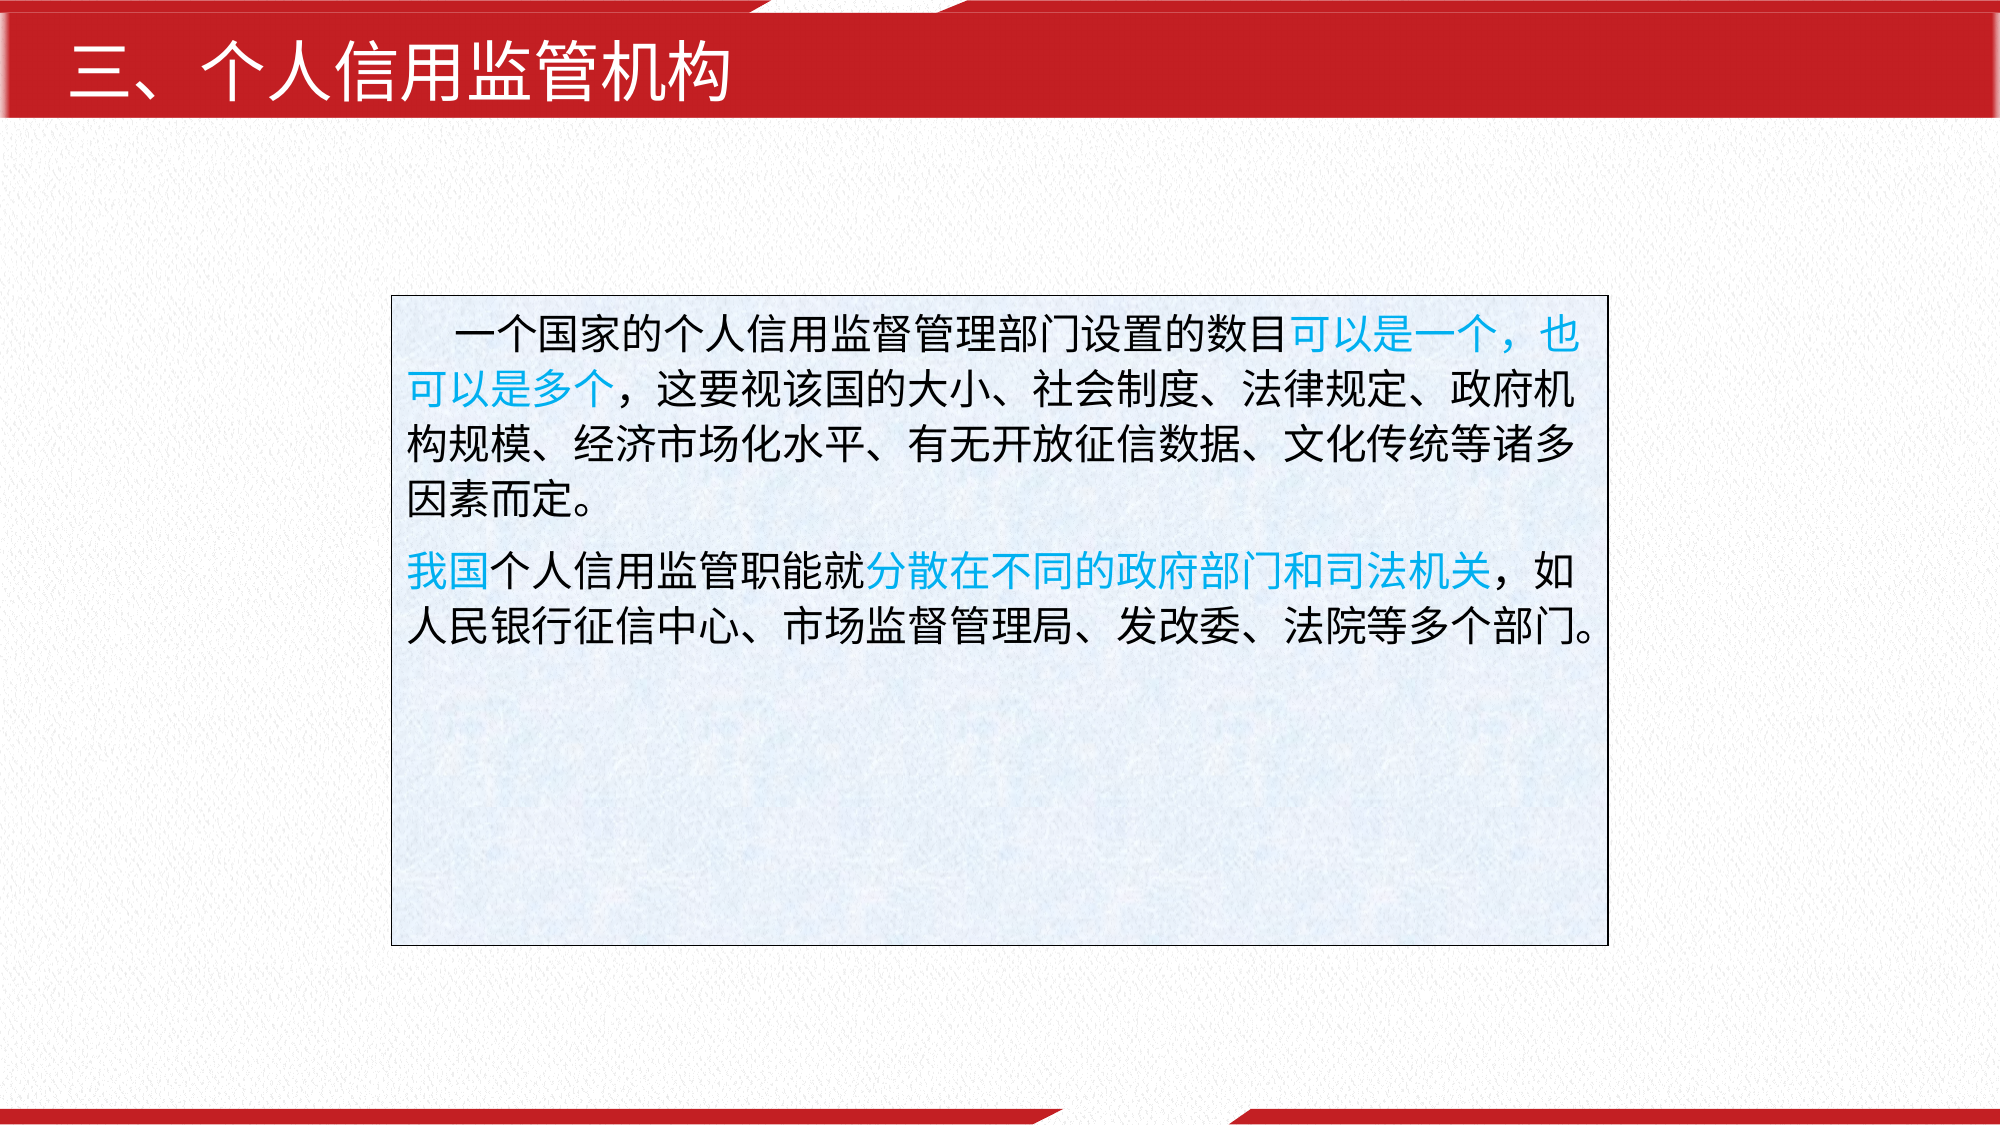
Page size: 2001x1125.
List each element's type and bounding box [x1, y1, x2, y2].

text_box [0, 118, 2000, 1125]
text_box [0, 0, 2000, 12]
picture [0, 12, 2000, 118]
